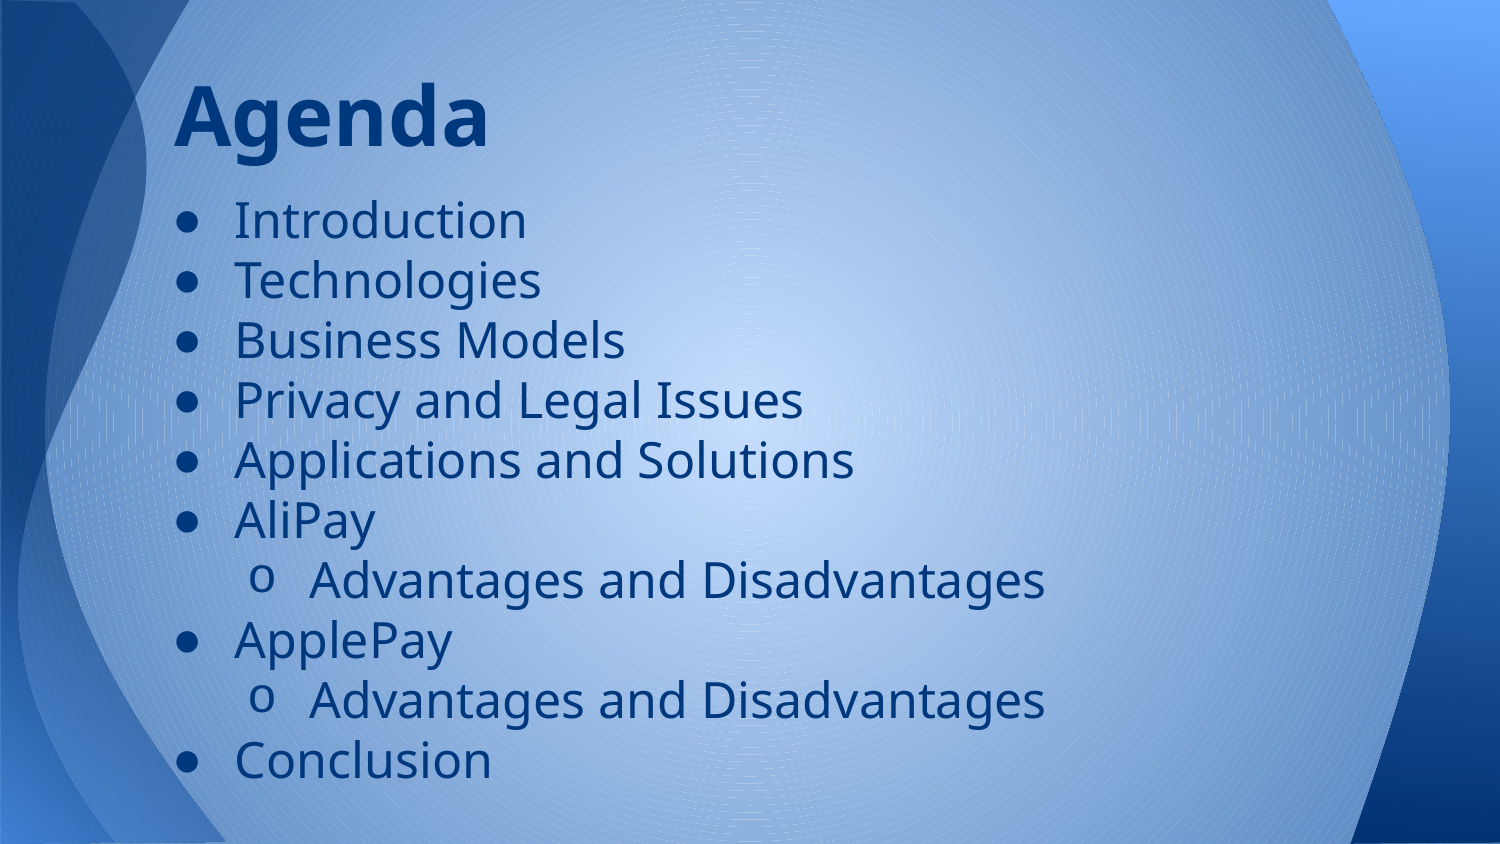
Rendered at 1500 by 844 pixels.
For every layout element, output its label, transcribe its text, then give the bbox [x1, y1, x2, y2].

list Introduction Technologies Business Models Privacy and Legal Issues Applications and Solutions AliPay Advantages and Disadvantages ApplePay Advantages and Disadvantages Conclusion [144, 173, 1495, 770]
title Agenda [159, 20, 1500, 179]
